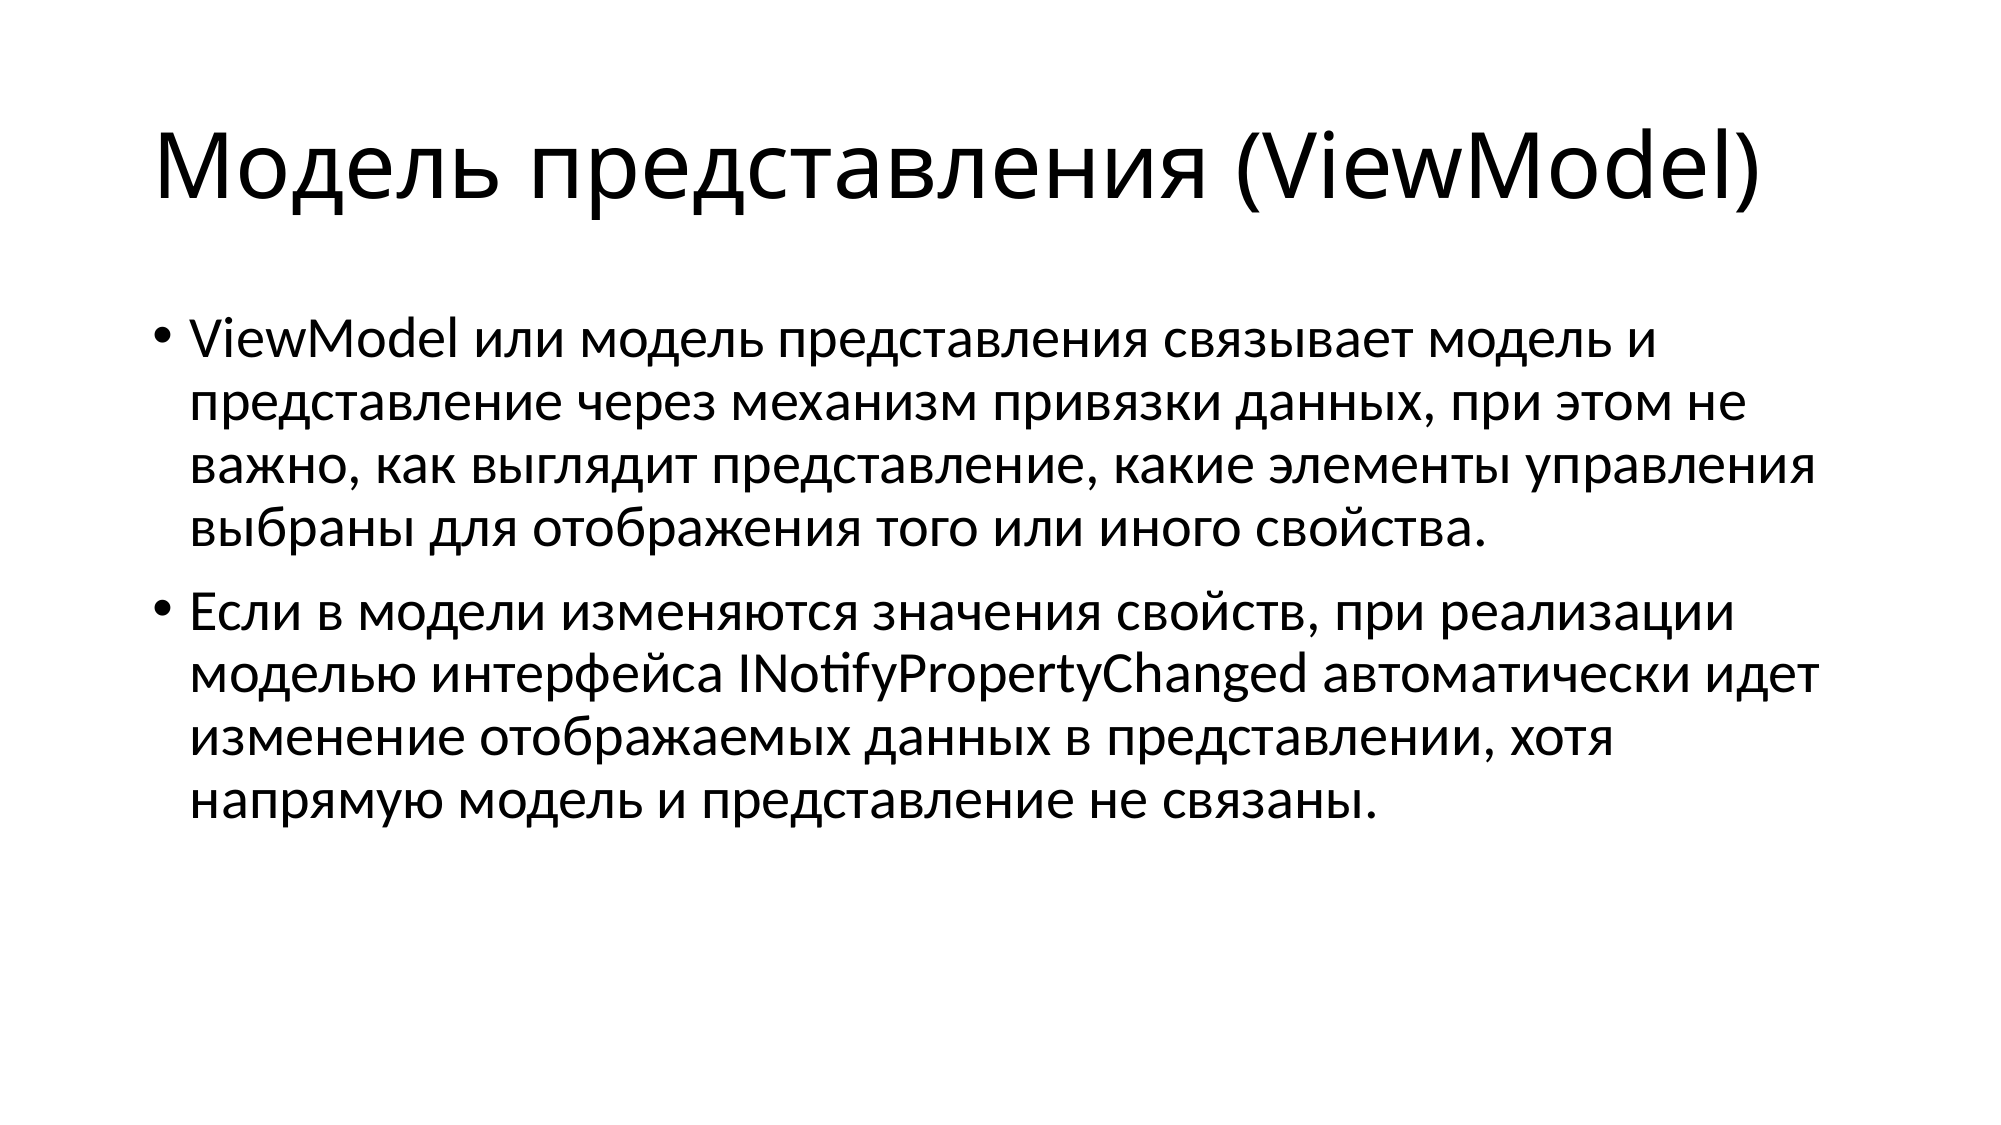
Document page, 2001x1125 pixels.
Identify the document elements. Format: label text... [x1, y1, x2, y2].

list ViewModel или модель представления связывает модель и представление через механизм привязки данных, при этом не важно, как выглядит представление, какие элементы управления выбраны для отображения того или иного свойства. Если в модели изменяются значения свойств, при реализации моделью интерфейса INotifyPropertyChanged автоматически идет изменение отображаемых данных в представлении, хотя напрямую модель и представление не связаны. [137, 299, 1863, 1014]
title Модель представления (ViewModel) [137, 59, 1863, 278]
